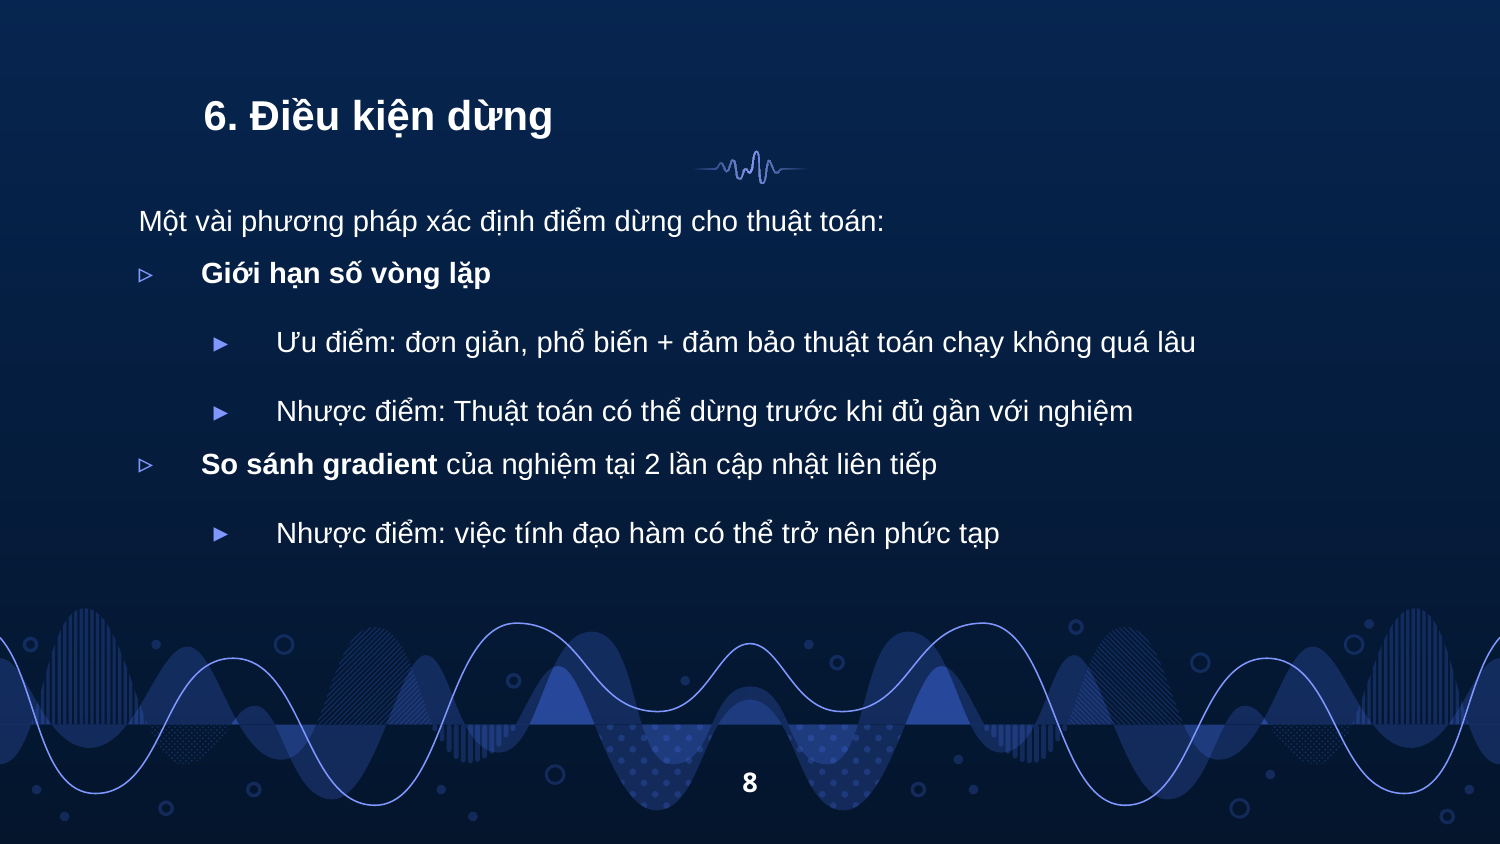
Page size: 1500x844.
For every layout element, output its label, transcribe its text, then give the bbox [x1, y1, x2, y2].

slide_number 8 [705, 724, 795, 844]
title 6. Điều kiện dừng [203, 74, 1297, 140]
list Một vài phương pháp xác định điểm dừng cho thuật toán: Giới hạn số vòng lặp Ưu điểm: đơn giản, phổ biến + đảm bảo thuật toán chạy không quá lâu Nhược điểm: Thuật toán có thể dừng trước khi đủ gần với nghiệm So sánh gradient của nghiệm tại 2 lần cập nhật liên tiếp Nhược điểm: việc tính đạo hàm có thể trở nên phức tạp [126, 184, 1377, 332]
